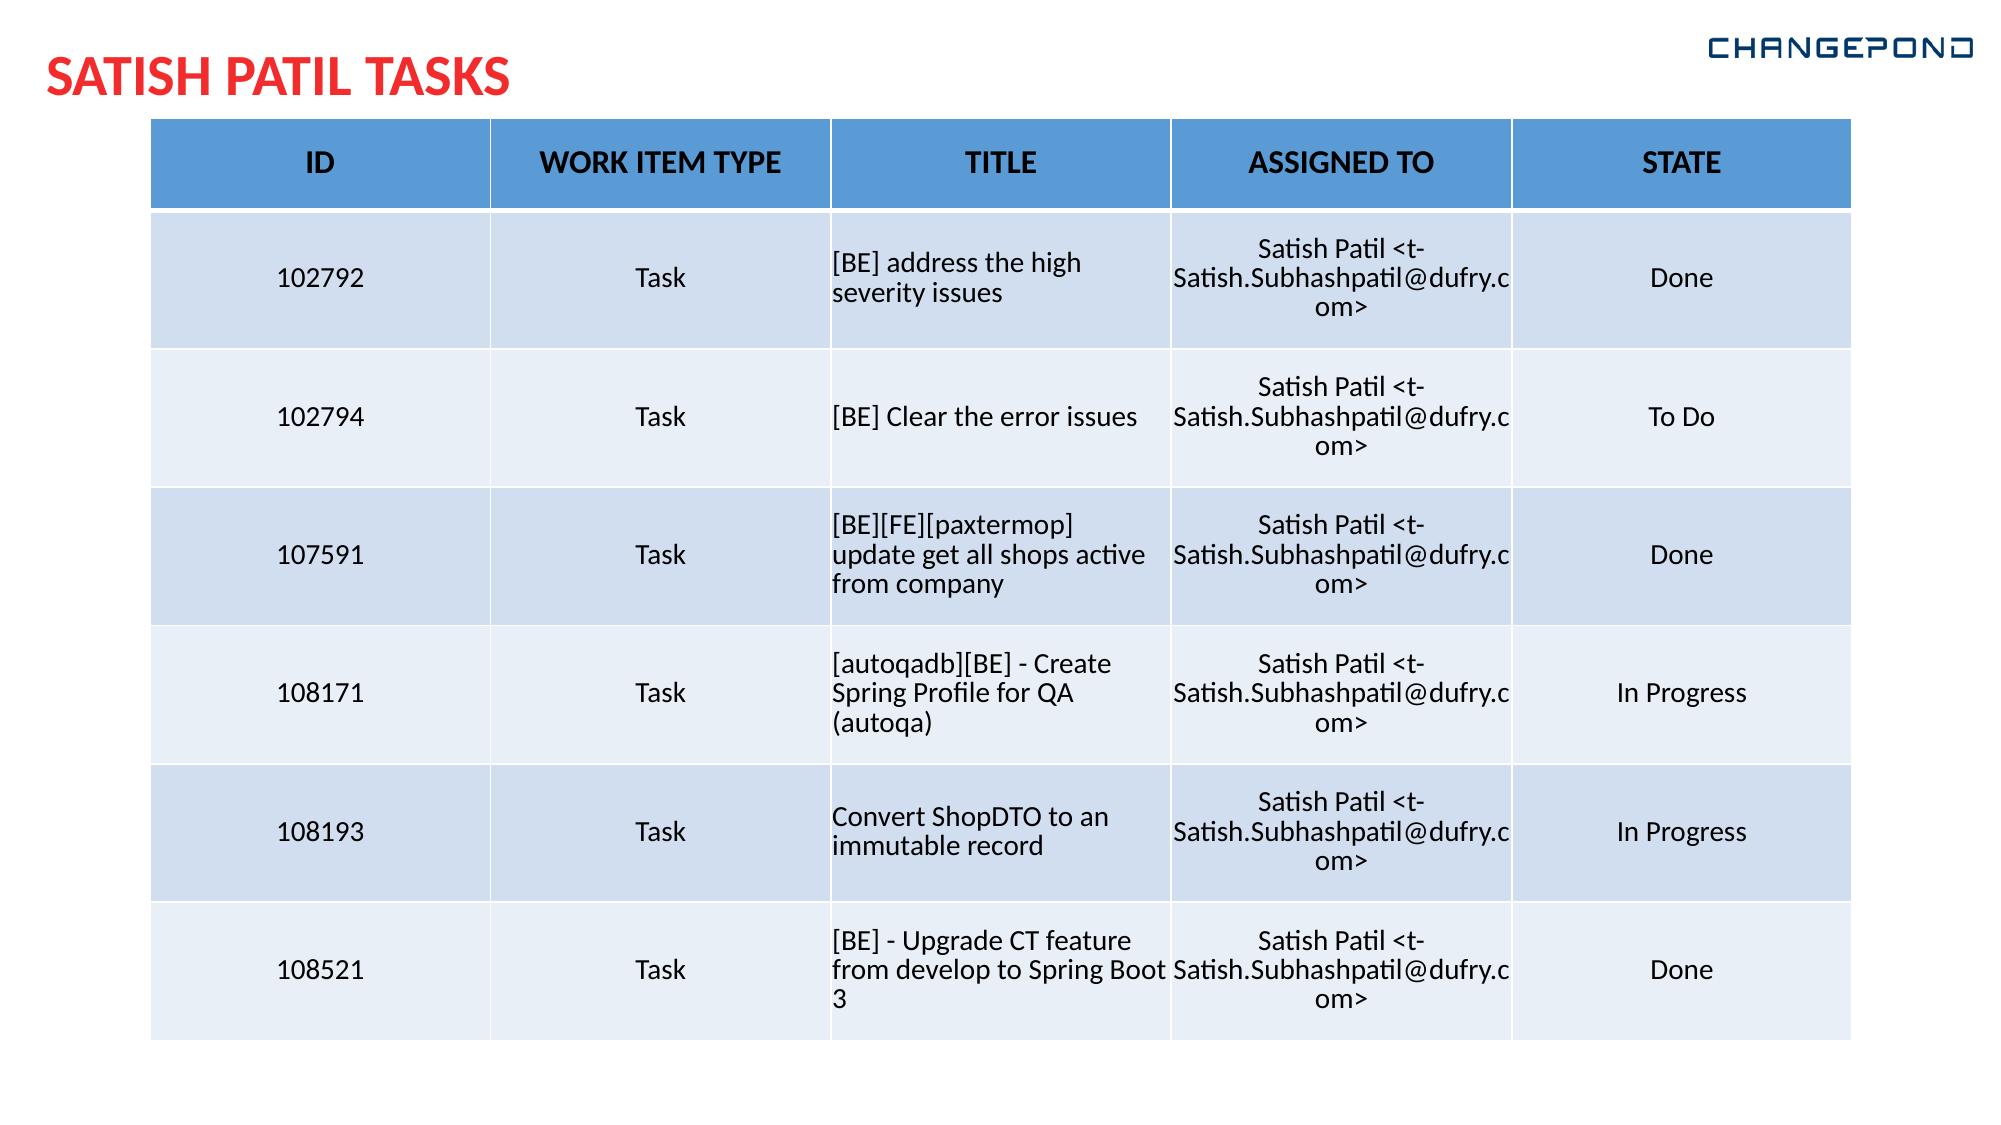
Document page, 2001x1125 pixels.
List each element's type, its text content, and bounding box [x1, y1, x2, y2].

table_cell In Progress [1513, 626, 1851, 763]
table_cell Done [1513, 488, 1851, 625]
picture [1709, 37, 1973, 61]
table_header STATE [1513, 119, 1851, 208]
table_cell Task [491, 765, 830, 901]
table_cell [BE] address the high severity issues [832, 213, 1170, 348]
text_box SATISH PATIL TASKS [31, 29, 566, 115]
table_cell [autoqadb][BE] - Create Spring Profile for QA (autoqa) [832, 626, 1170, 763]
table_cell Done [1513, 213, 1851, 348]
table_cell Convert ShopDTO to an immutable record [832, 765, 1170, 901]
table_cell Satish Patil <t-Satish.Subhashpatil@dufry.com> [1172, 488, 1511, 625]
table_cell 108171 [151, 626, 490, 763]
table_cell Task [491, 626, 830, 763]
table_cell 108193 [151, 765, 490, 901]
table_cell [BE] Clear the error issues [832, 350, 1170, 486]
table_header ASSIGNED TO [1172, 119, 1511, 208]
table_cell Task [491, 213, 830, 348]
table_cell Task [491, 350, 830, 486]
table_cell [BE][FE][paxtermop] update get all shops active from company [832, 488, 1170, 625]
table_cell [BE] - Upgrade CT feature from develop to Spring Boot 3 [832, 903, 1170, 1040]
table_header ID [151, 119, 490, 208]
table_cell Task [491, 488, 830, 625]
table_cell Satish Patil <t-Satish.Subhashpatil@dufry.com> [1172, 350, 1511, 486]
table_cell To Do [1513, 350, 1851, 486]
table_cell 107591 [151, 488, 490, 625]
table_cell Satish Patil <t-Satish.Subhashpatil@dufry.com> [1172, 903, 1511, 1040]
table_header TITLE [832, 119, 1170, 208]
table_cell Satish Patil <t-Satish.Subhashpatil@dufry.com> [1172, 626, 1511, 763]
table_cell Task [491, 903, 830, 1040]
table_cell Satish Patil <t-Satish.Subhashpatil@dufry.com> [1172, 765, 1511, 901]
table_cell In Progress [1513, 765, 1851, 901]
table_cell Done [1513, 903, 1851, 1040]
table_header WORK ITEM TYPE [491, 119, 830, 208]
table_cell 108521 [151, 903, 490, 1040]
table_cell Satish Patil <t-Satish.Subhashpatil@dufry.com> [1172, 213, 1511, 348]
table_cell 102792 [151, 213, 490, 348]
table_cell 102794 [151, 350, 490, 486]
